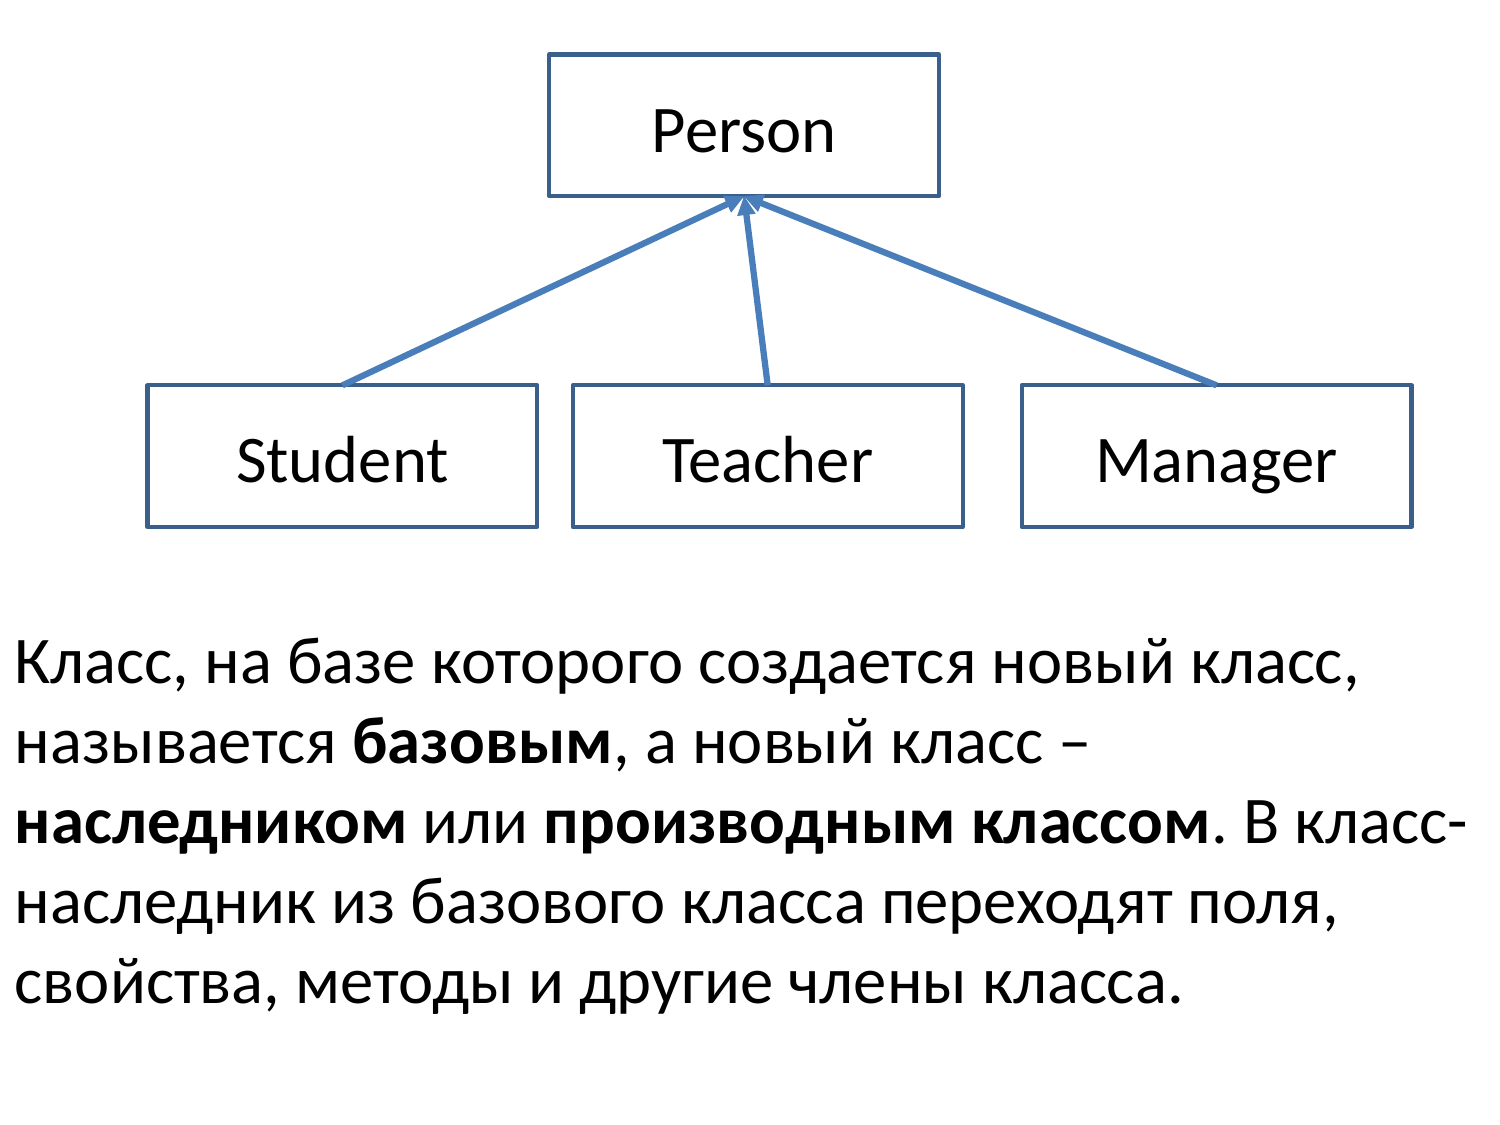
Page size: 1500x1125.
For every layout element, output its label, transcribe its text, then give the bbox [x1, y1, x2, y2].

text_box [147, 54, 1412, 528]
text_box Класс, на базе которого создается новый класс, называется базовым, а новый класс – наследником или производным классом. В класс-наследник из базового класса переходят поля, свойства, методы и другие члены класса. [0, 609, 1500, 1025]
